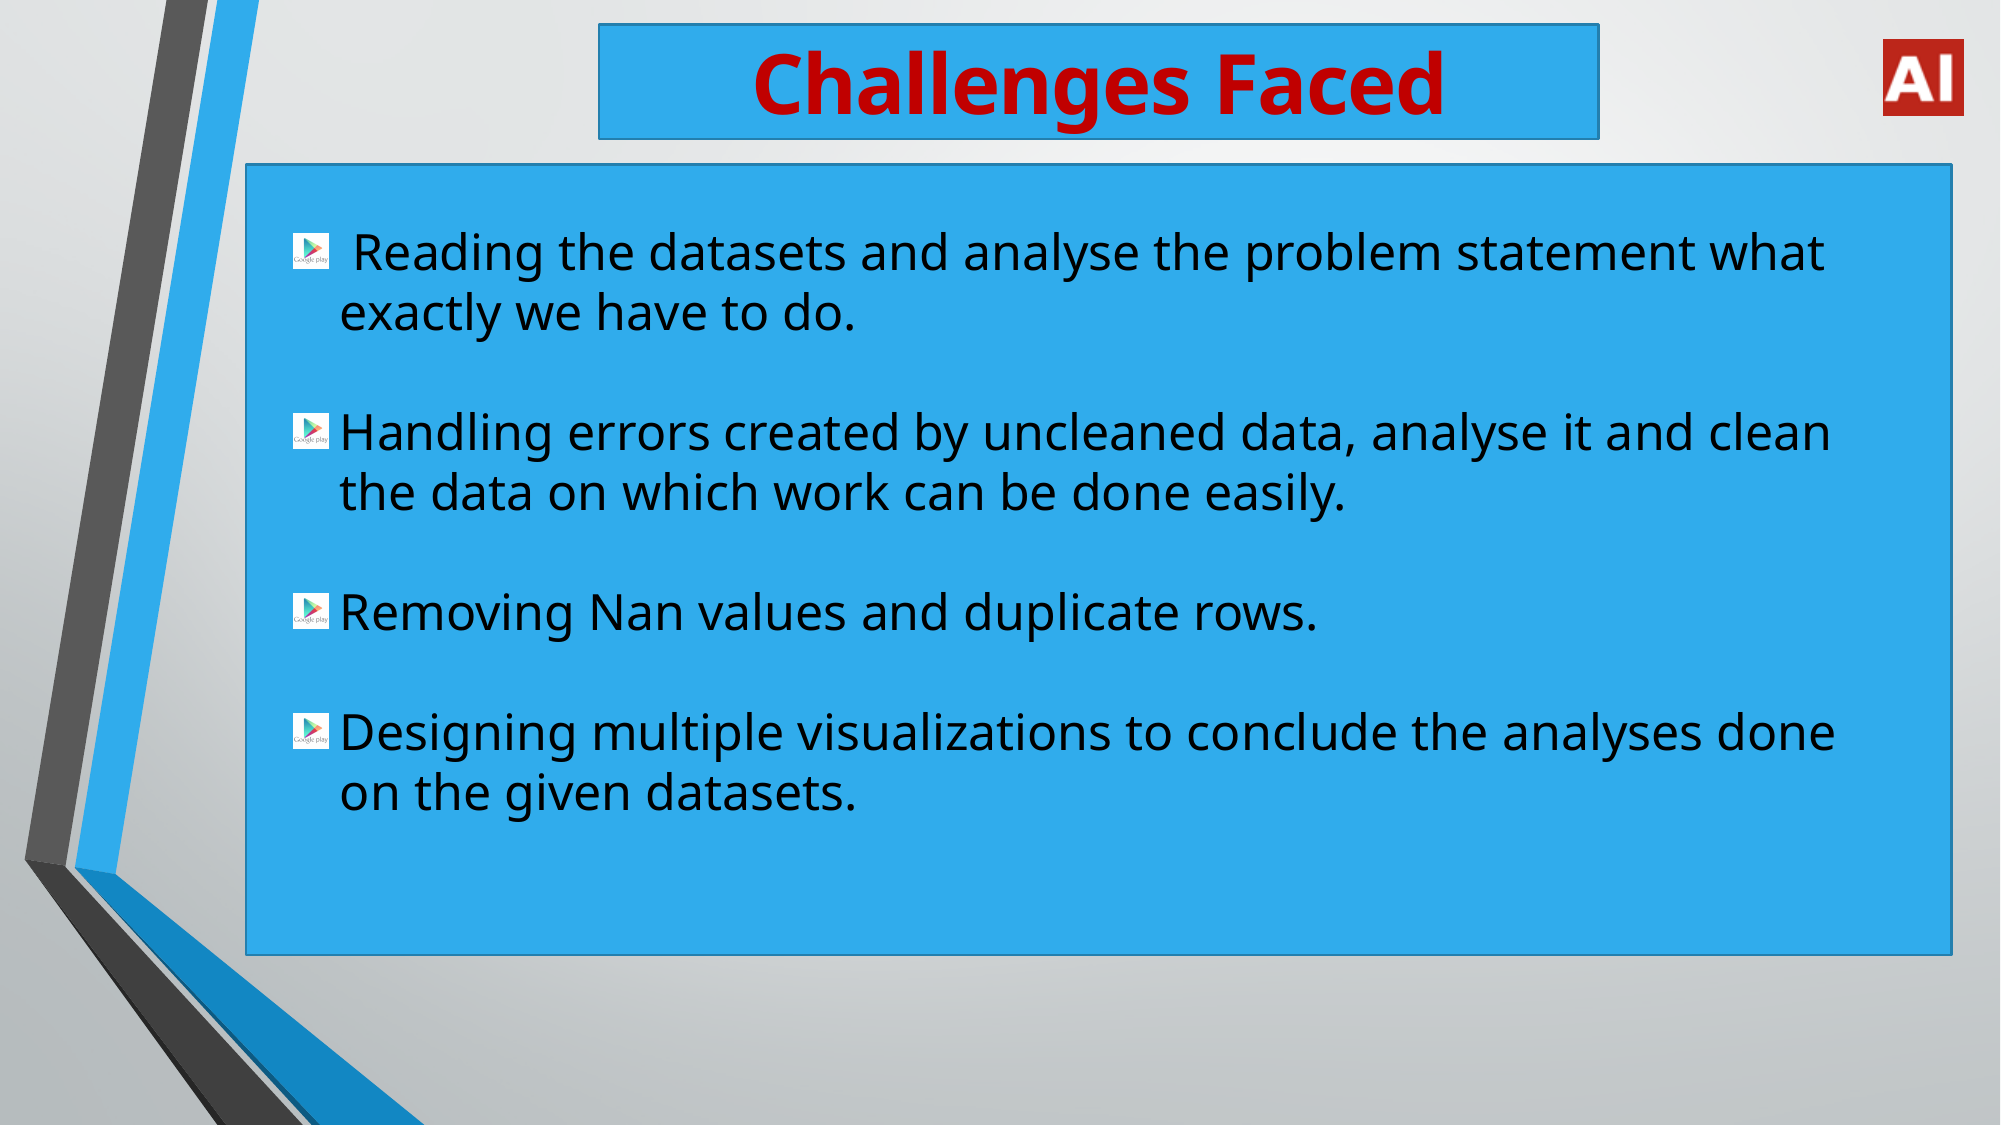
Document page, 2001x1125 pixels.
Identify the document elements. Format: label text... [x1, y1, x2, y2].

picture [293, 713, 329, 749]
picture [293, 233, 329, 269]
picture [293, 593, 329, 629]
text_box [245, 163, 1953, 956]
text_box Reading the datasets and analyse the problem statement what exactly we have to do. Handling errors created by uncleaned data, analyse it and clean the data on which work can be done easily. Removing Nan values and duplicate rows. Designing multiple visualizations to conclude the analyses done on the given datasets. [278, 213, 1927, 1069]
text_box Challenges Faced [598, 23, 1600, 140]
picture [1883, 39, 1964, 117]
picture [293, 413, 329, 449]
